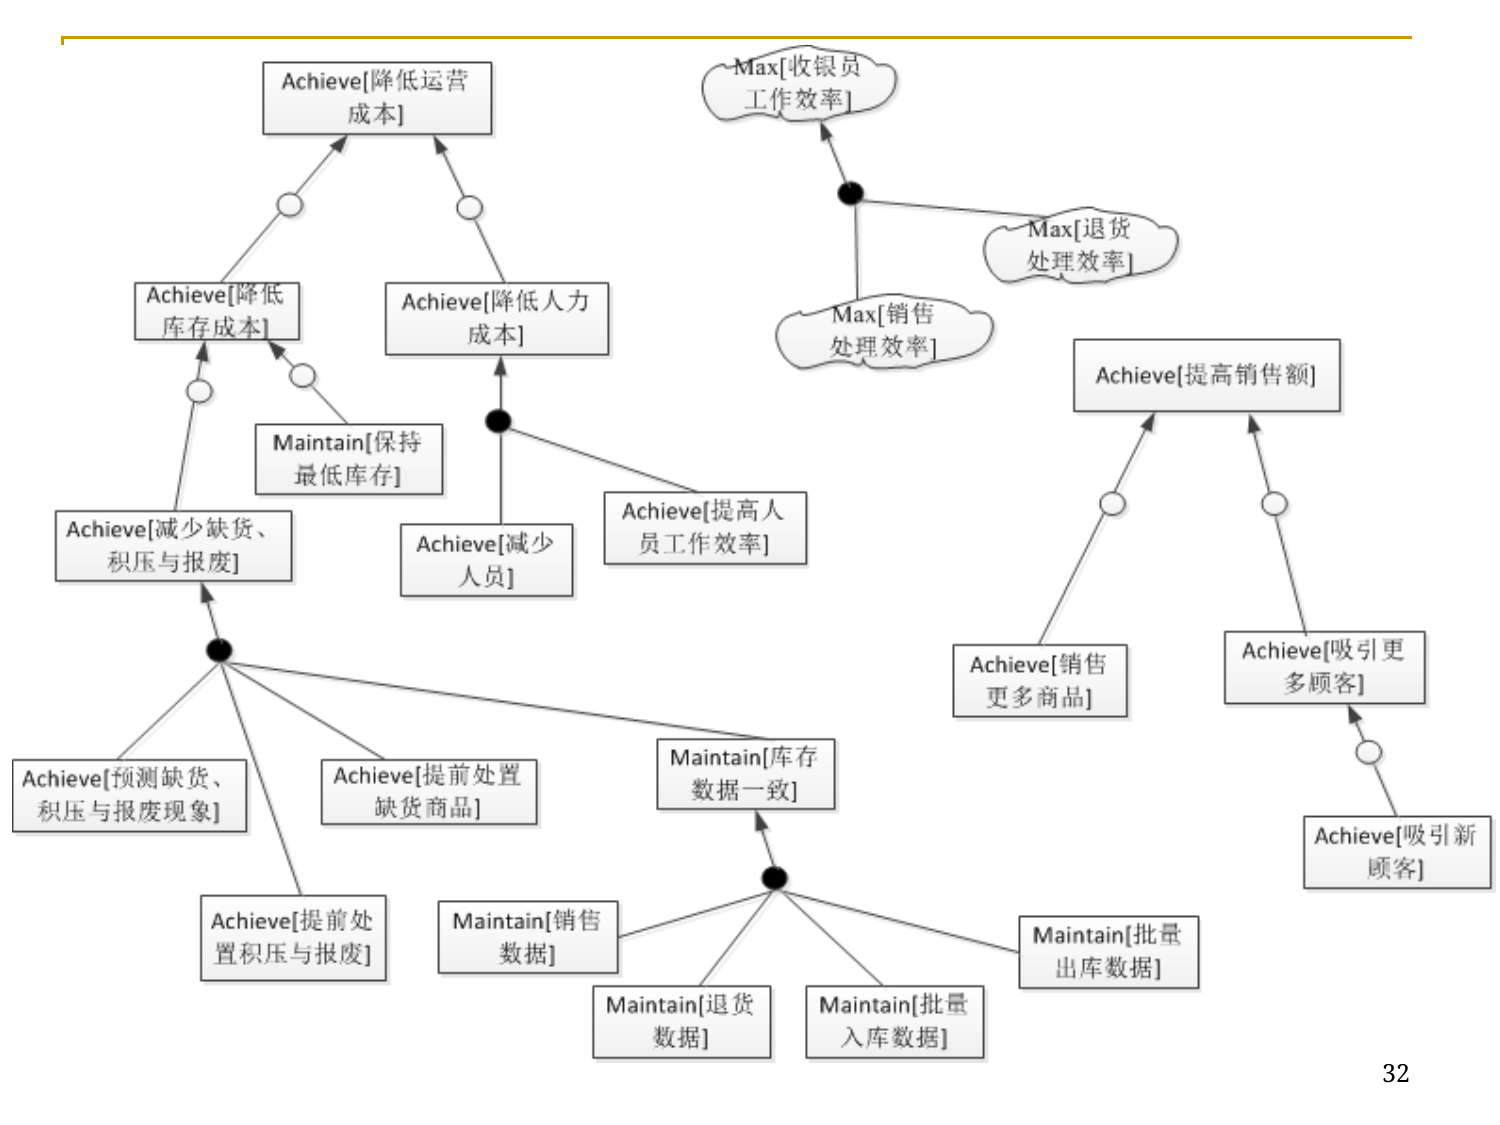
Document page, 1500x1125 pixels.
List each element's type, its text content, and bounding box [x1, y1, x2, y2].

picture [12, 44, 1496, 1063]
slide_number 32 [1074, 1071, 1426, 1100]
